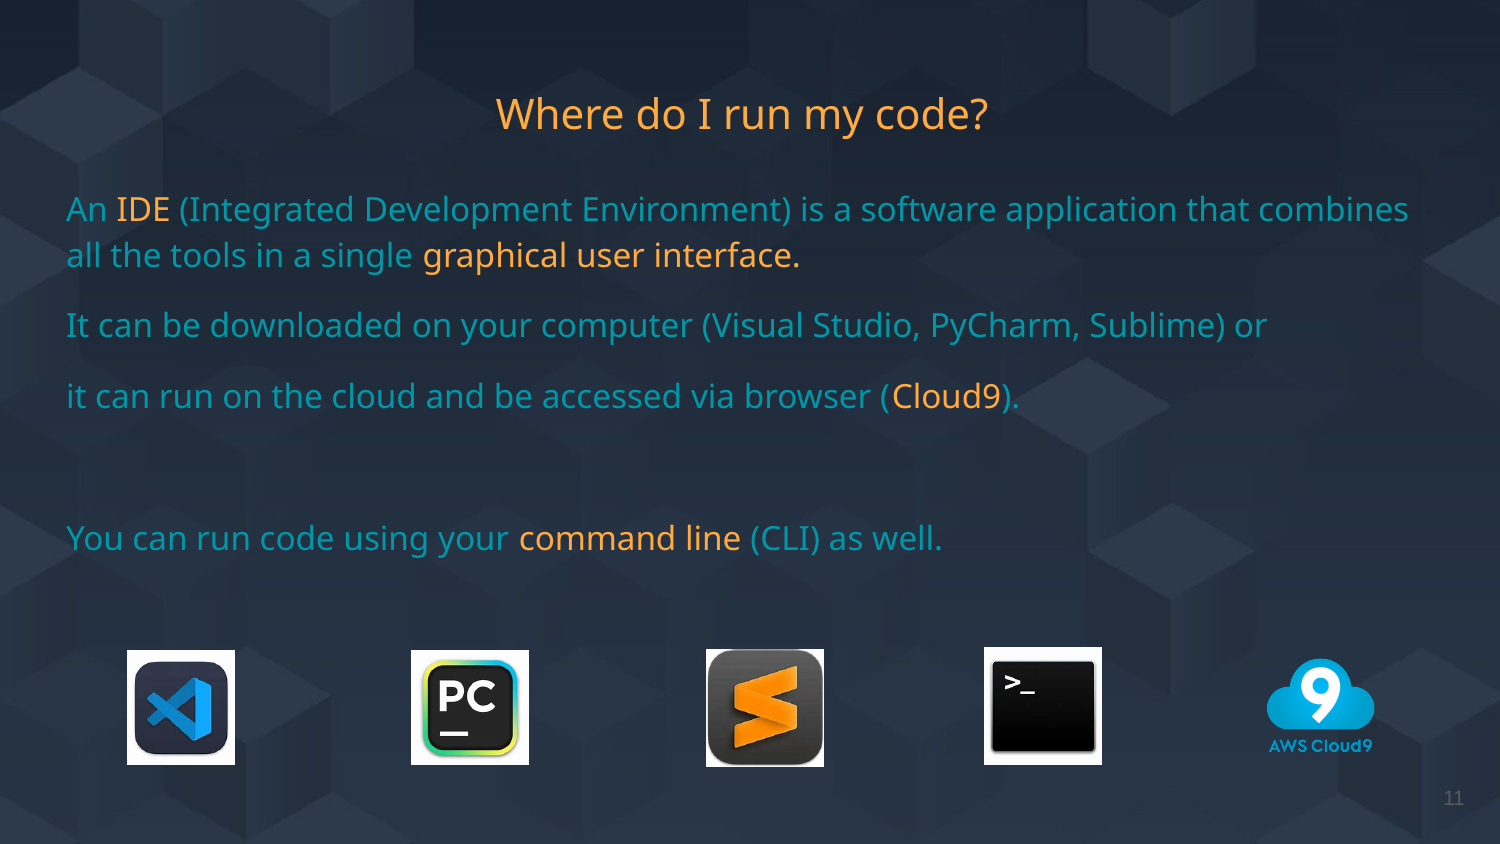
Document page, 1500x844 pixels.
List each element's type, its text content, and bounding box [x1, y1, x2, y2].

slide_number 11 [1389, 764, 1480, 830]
picture [0, 0, 1500, 844]
title Where do I run my code? [51, 72, 1433, 166]
list An IDE (Integrated Development Environment) is a software application that combines all the tools in a single graphical user interface. It can be downloaded on your computer (Visual Studio, PyCharm, Sublime) or it can run on the cloud and be accessed via browser (Cloud9). You can run code using your command line (CLI) as well. [51, 166, 1433, 573]
